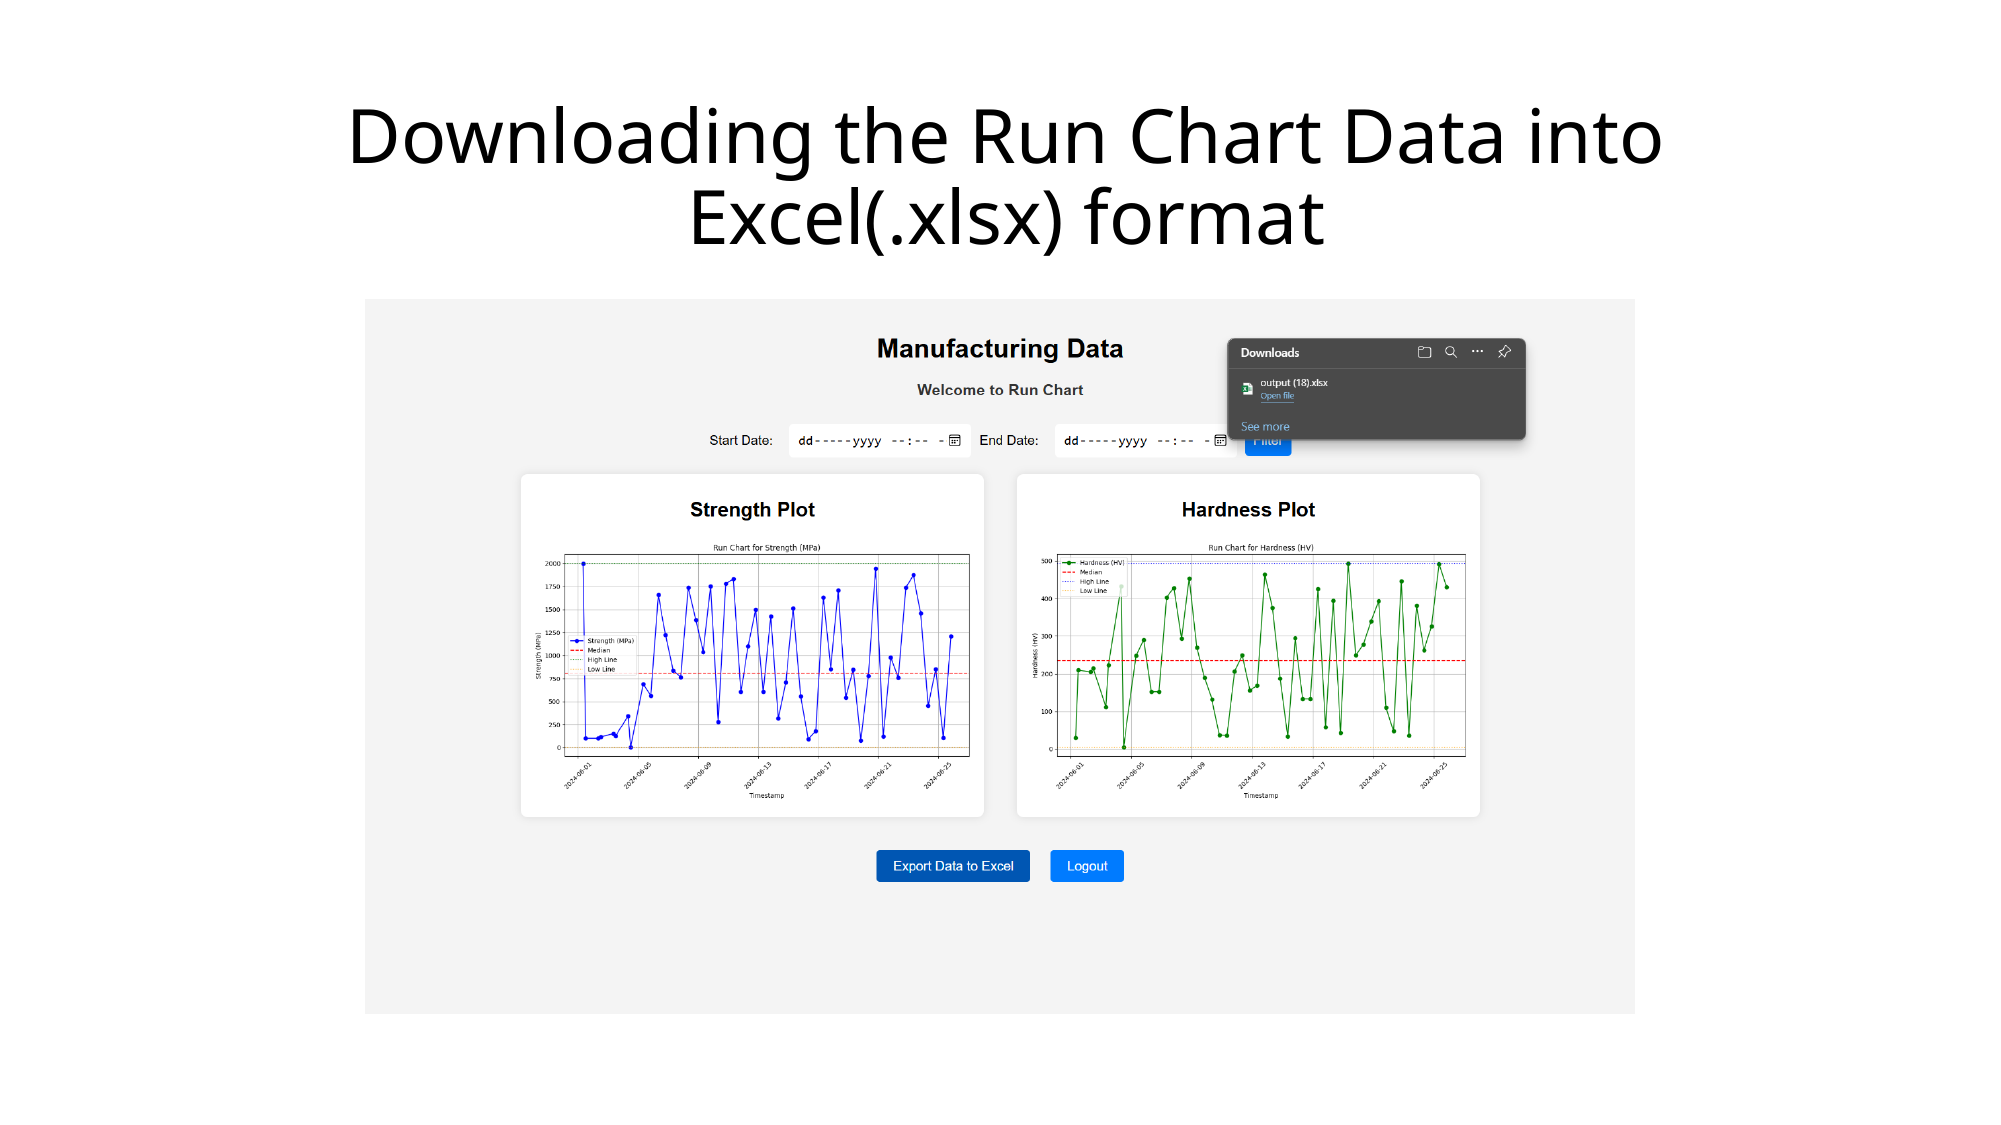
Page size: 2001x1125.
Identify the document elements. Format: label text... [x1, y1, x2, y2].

title Downloading the Run Chart Data into Excel(.xlsx) format [137, 59, 1875, 300]
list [364, 298, 1635, 1014]
